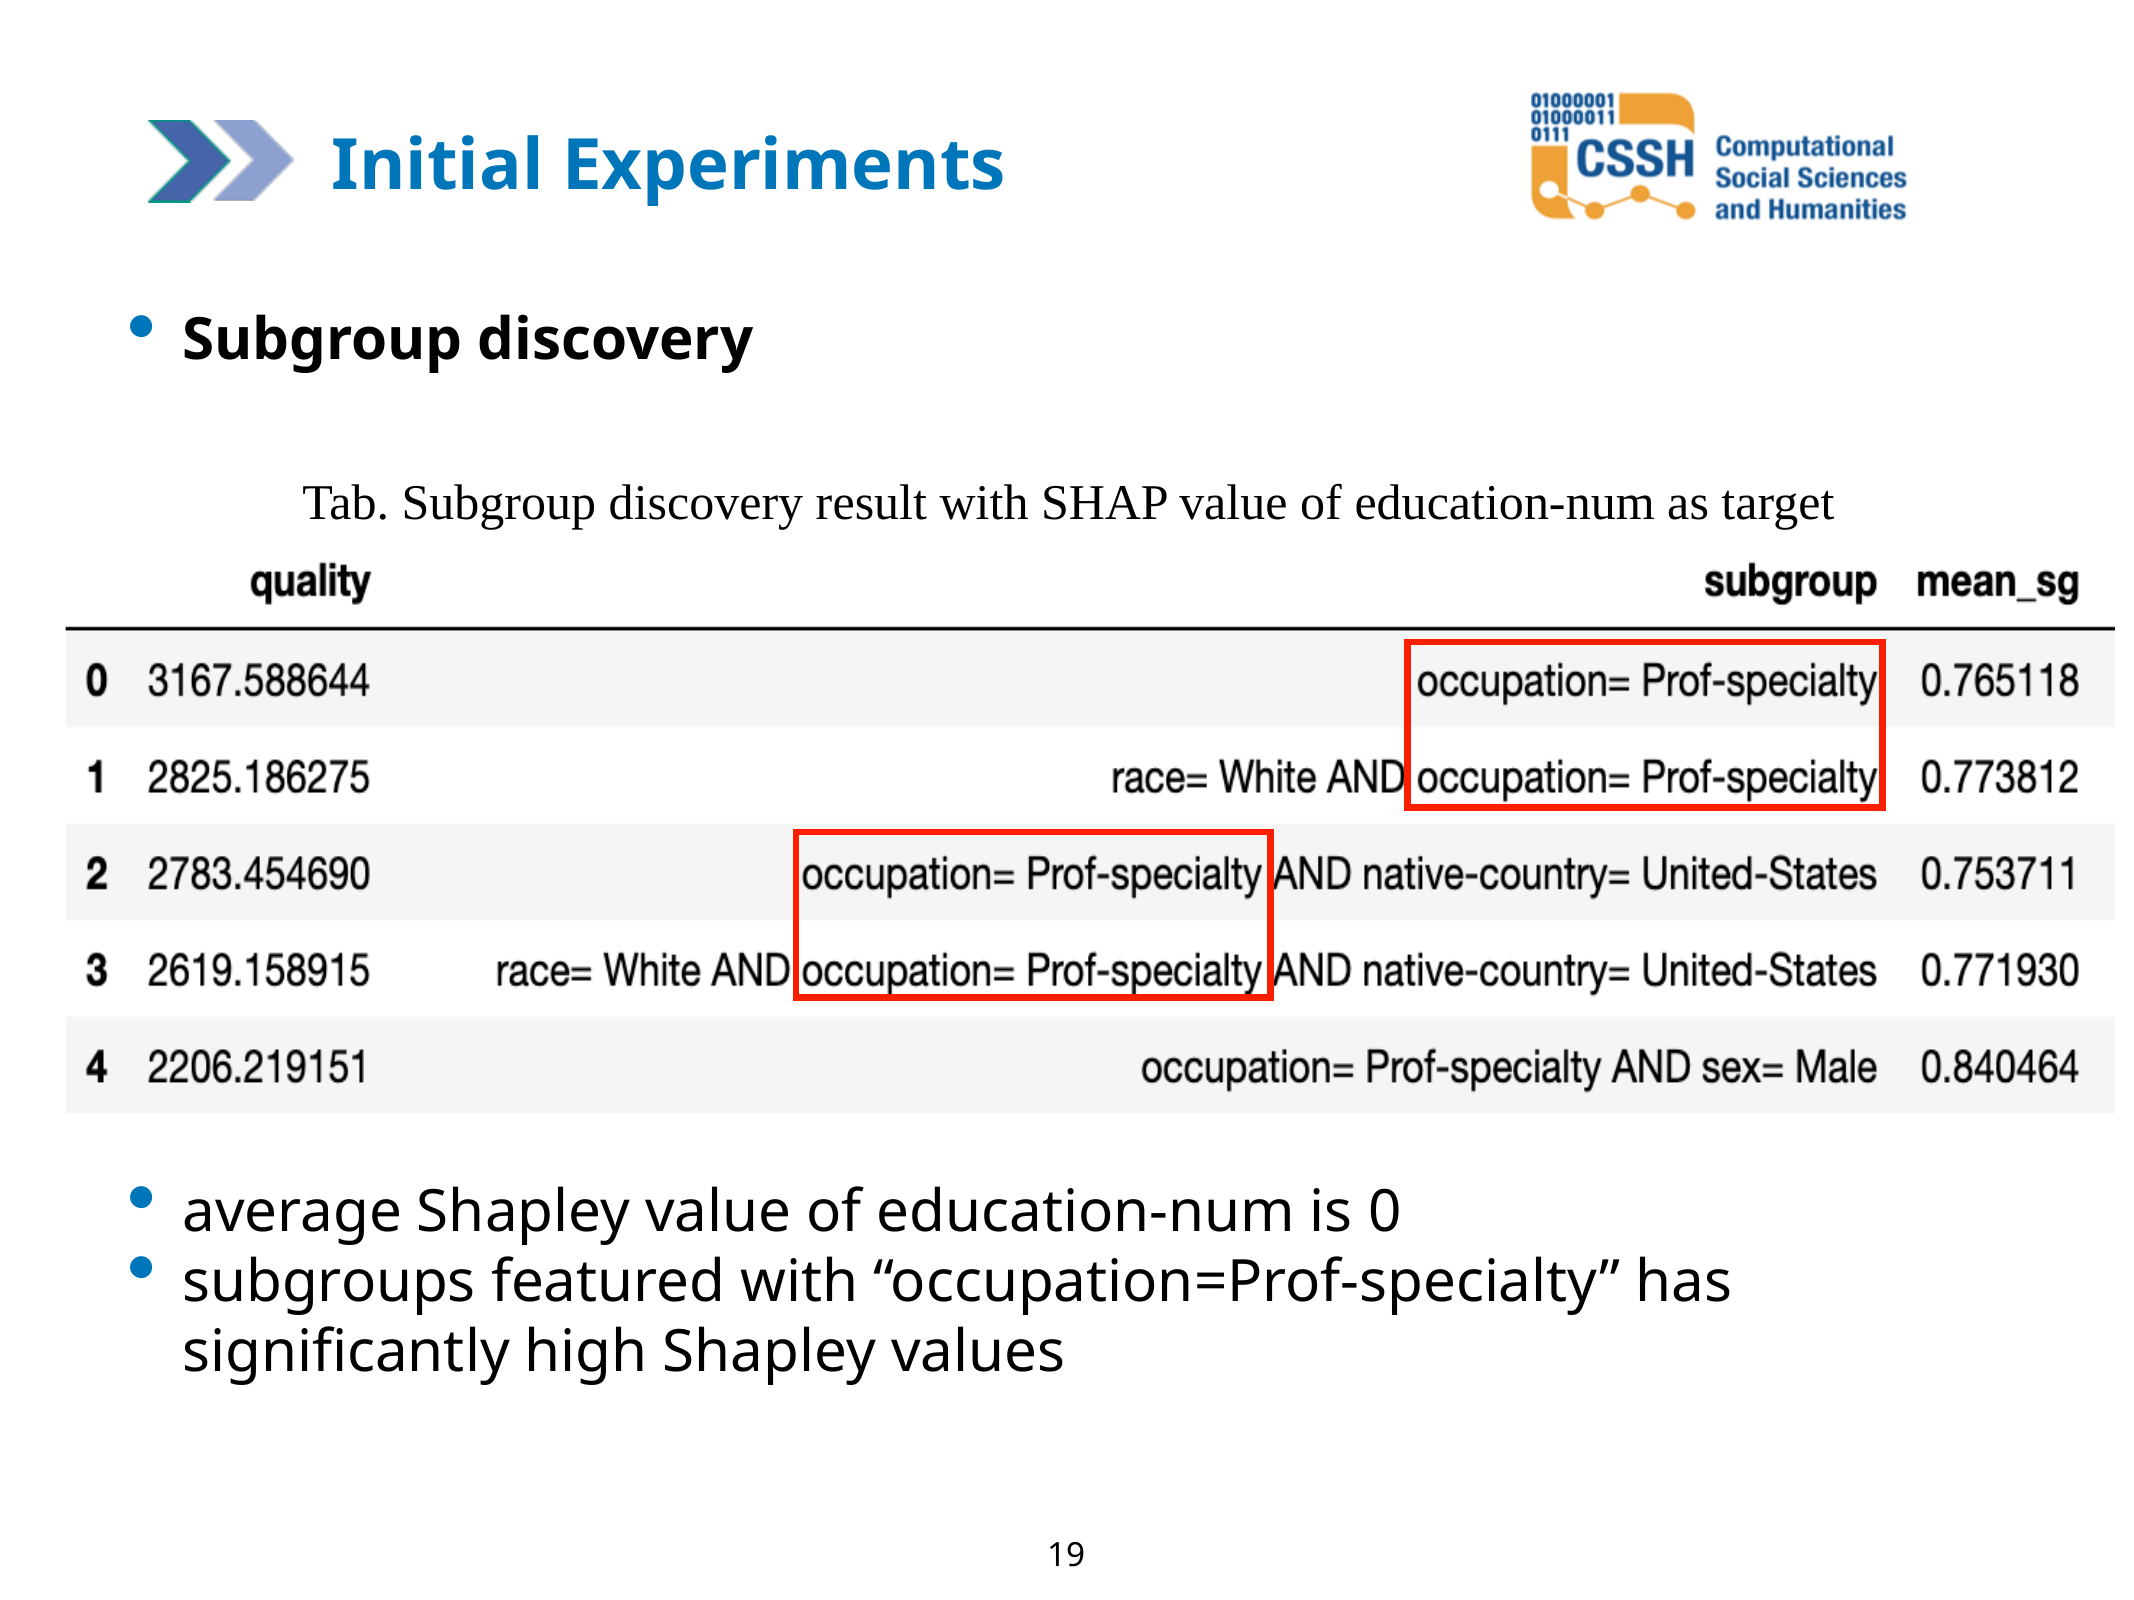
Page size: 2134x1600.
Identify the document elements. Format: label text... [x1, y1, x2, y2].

picture [65, 512, 2116, 1116]
picture [147, 120, 294, 203]
slide_number 19 [1037, 1524, 1095, 1579]
text_box Initial Experiments [323, 110, 1015, 213]
text_box Subgroup discovery [119, 293, 762, 380]
picture [1501, 71, 1942, 252]
text_box Tab. Subgroup discovery result with SHAP value of education-num as target [294, 433, 1857, 512]
text_box average Shapley value of education-num is 0 subgroups featured with “occupation=Prof-specialty” has significantly high Shapley values [119, 1164, 2035, 1392]
